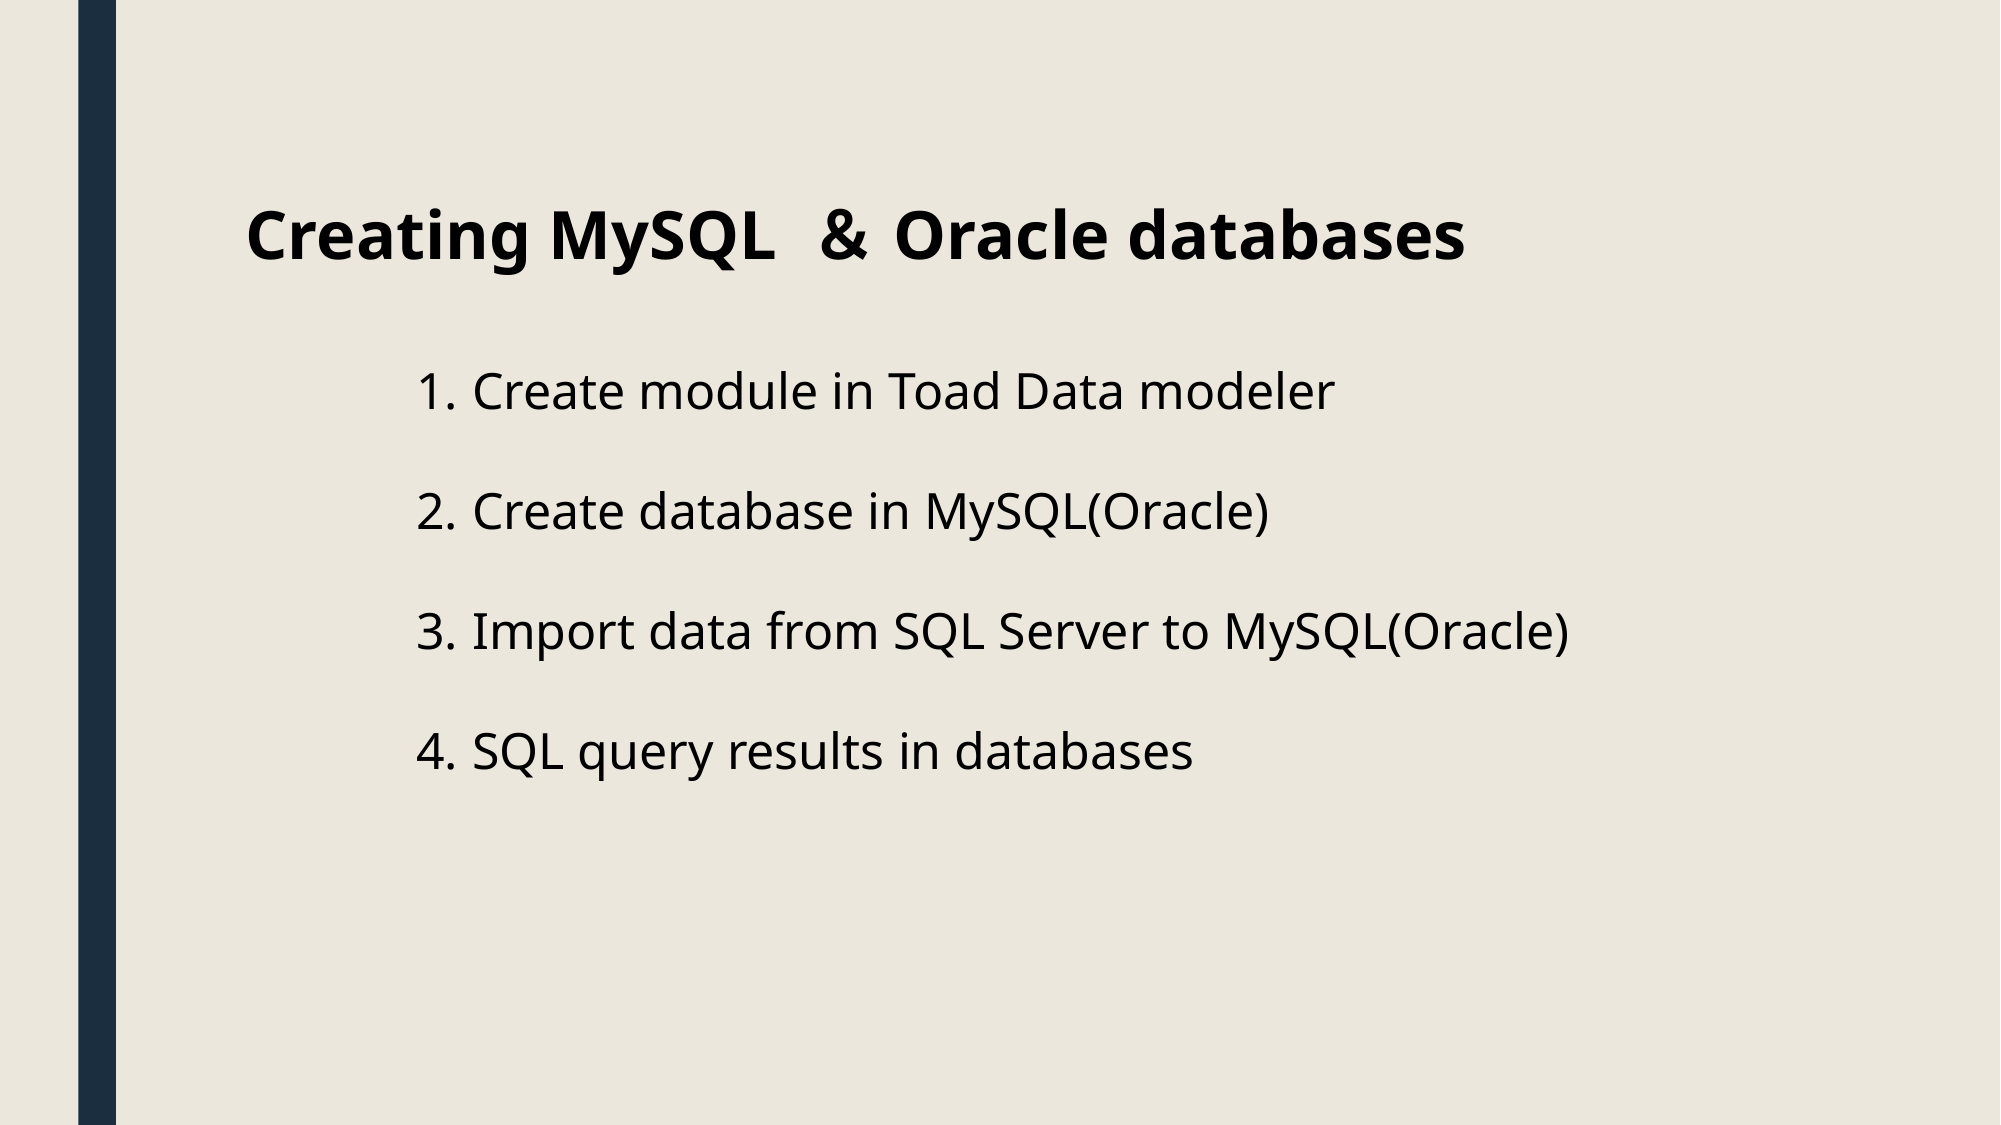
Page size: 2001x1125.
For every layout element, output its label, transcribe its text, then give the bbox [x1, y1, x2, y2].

text_box Create module in Toad Data modeler Create database in MySQL(Oracle) Import data from SQL Server to MySQL(Oracle) SQL query results in databases [401, 352, 1607, 907]
text_box Creating MySQL ＆Oracle databases [230, 185, 1483, 281]
